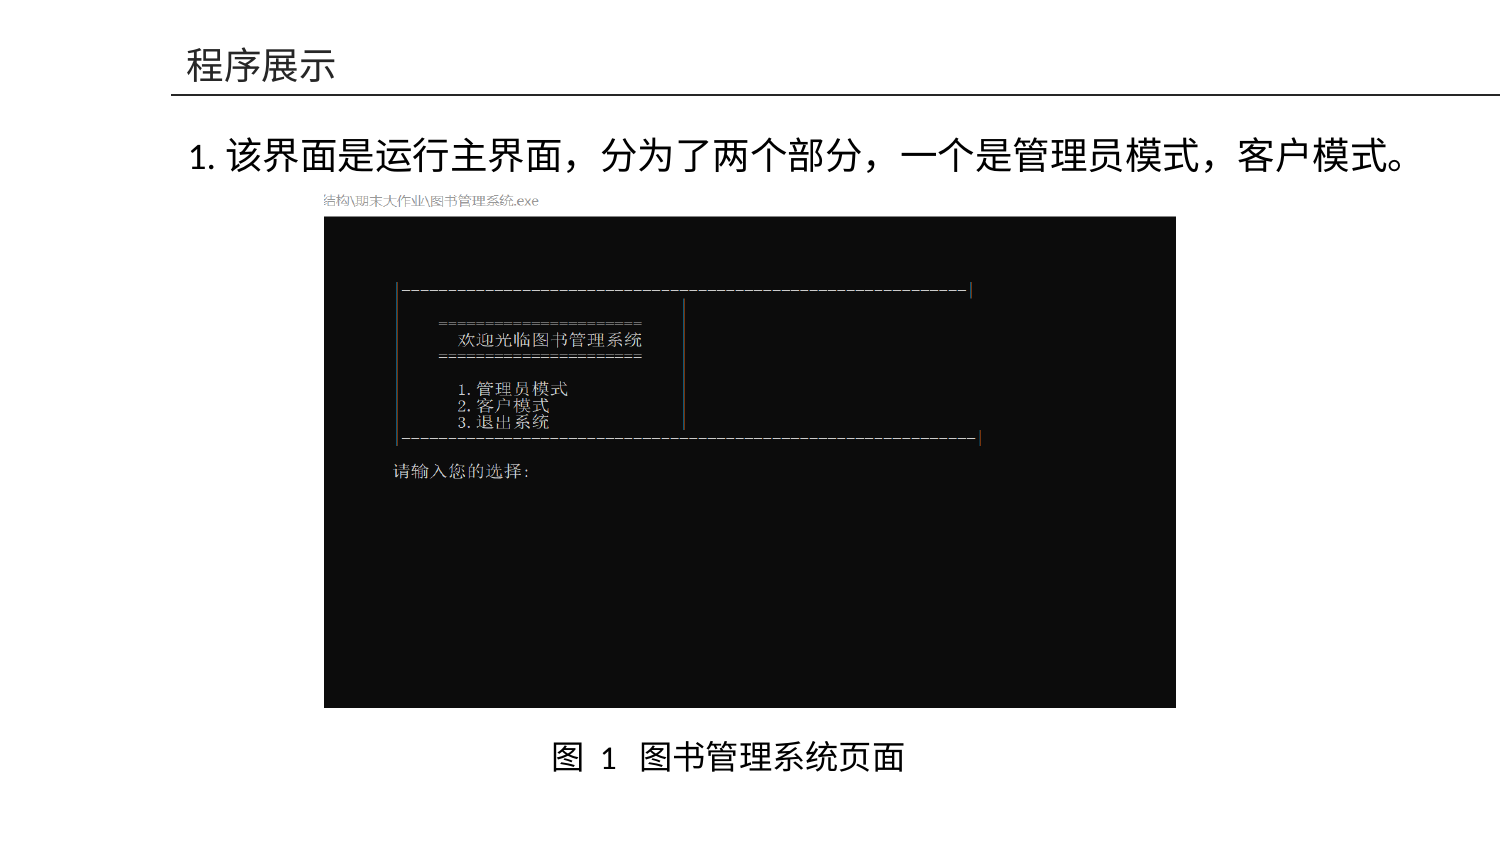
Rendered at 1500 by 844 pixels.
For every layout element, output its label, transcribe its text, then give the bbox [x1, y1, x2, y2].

text_box 程序展示 [172, 34, 352, 94]
text_box 1.该界面是运行主界面，分为了两个部分，一个是管理员模式，客户模式。 [172, 124, 1441, 184]
text_box 图 1 图书管理系统页面 [536, 728, 921, 784]
picture [324, 187, 1176, 709]
